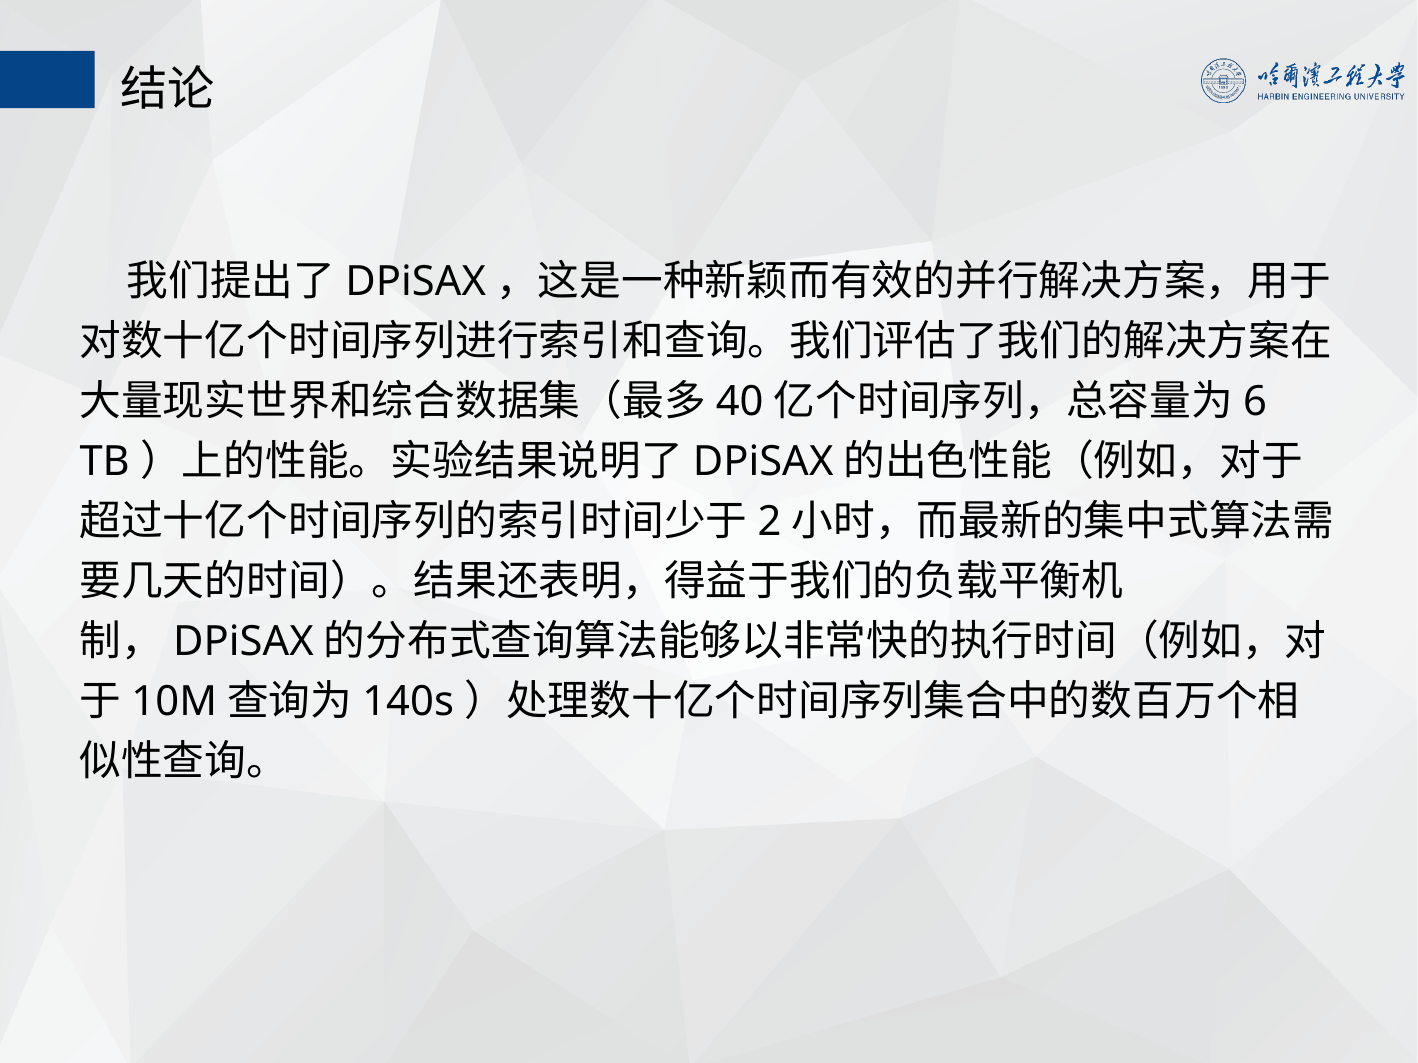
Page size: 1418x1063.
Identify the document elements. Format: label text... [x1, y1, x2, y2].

text_box [0, 49, 97, 110]
picture [0, 0, 1418, 1063]
text_box 我们提出了DPiSAX，这是一种新颖而有效的并行解决方案，用于对数十亿个时间序列进行索引和查询。我们评估了我们的解决方案在大量现实世界和综合数据集（最多40亿个时间序列，总容量为6 TB）上的性能。实验结果说明了DPiSAX的出色性能（例如，对于超过十亿个时间序列的索引时间少于2小时，而最新的集中式算法需要几天的时间）。结果还表明，得益于我们的负载平衡机制，DPiSAX的分布式查询算法能够以非常快的执行时间（例如，对于10M查询为140s）处理数十亿个时间序列集合中的数百万个相似性查询。 [64, 236, 1353, 1012]
text_box 结论 [105, 50, 1285, 123]
